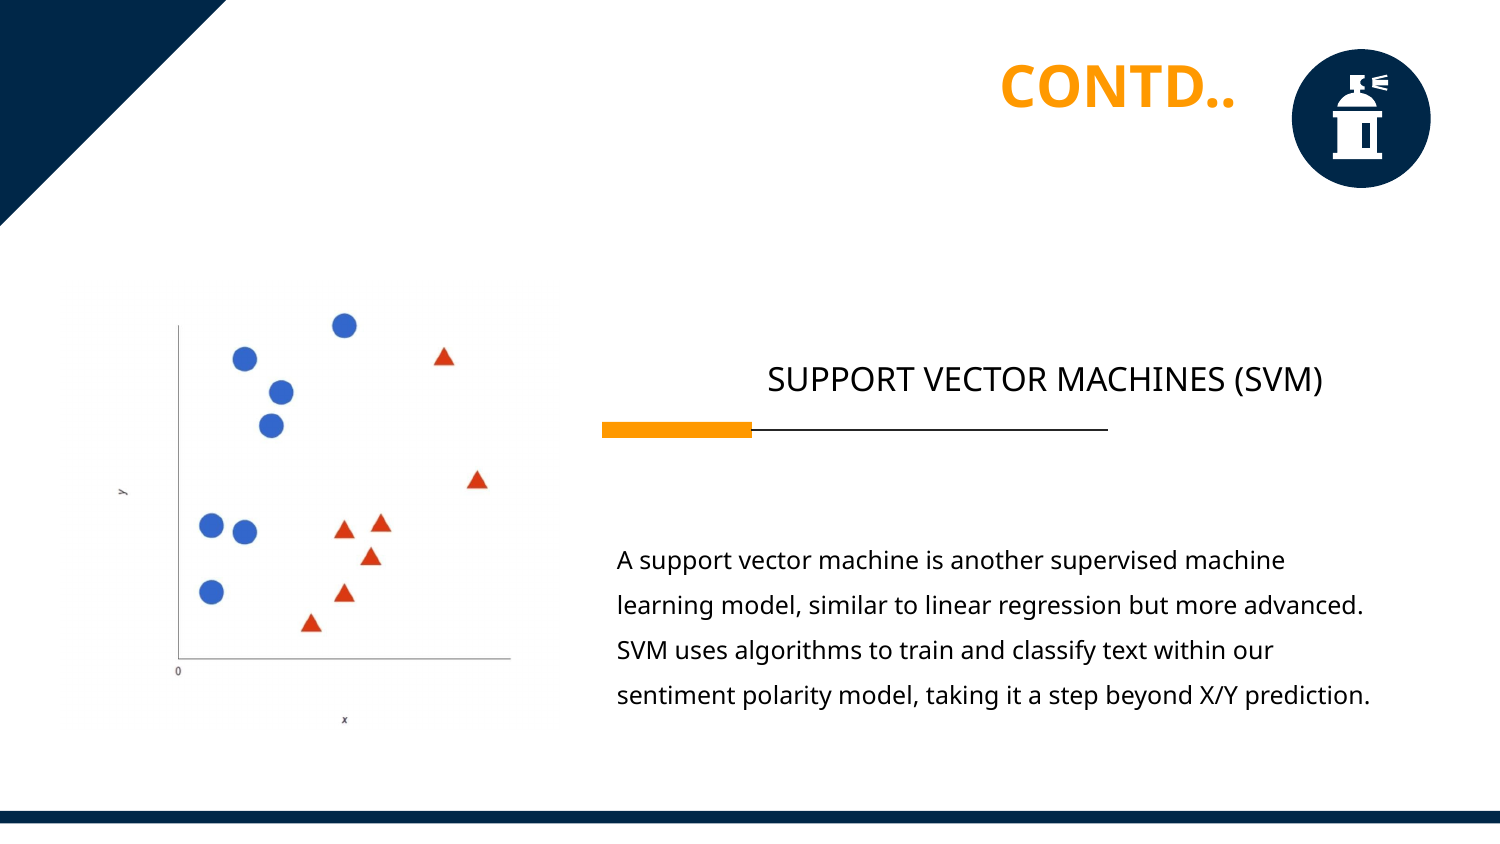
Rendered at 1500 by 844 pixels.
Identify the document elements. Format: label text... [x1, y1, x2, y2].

text_box Support Vector Machines (SVM) [752, 350, 1396, 406]
text_box [600, 420, 754, 440]
picture [59, 280, 561, 731]
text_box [1291, 48, 1431, 189]
text_box [0, 0, 229, 229]
text_box A support vector machine is another supervised machine learning model, similar to linear regression but more advanced. SVM uses algorithms to train and classify text within our sentiment polarity model, taking it a step beyond X/Y prediction. [602, 492, 1399, 717]
text_box [0, 809, 1500, 825]
text_box contd.. [347, 43, 1248, 126]
